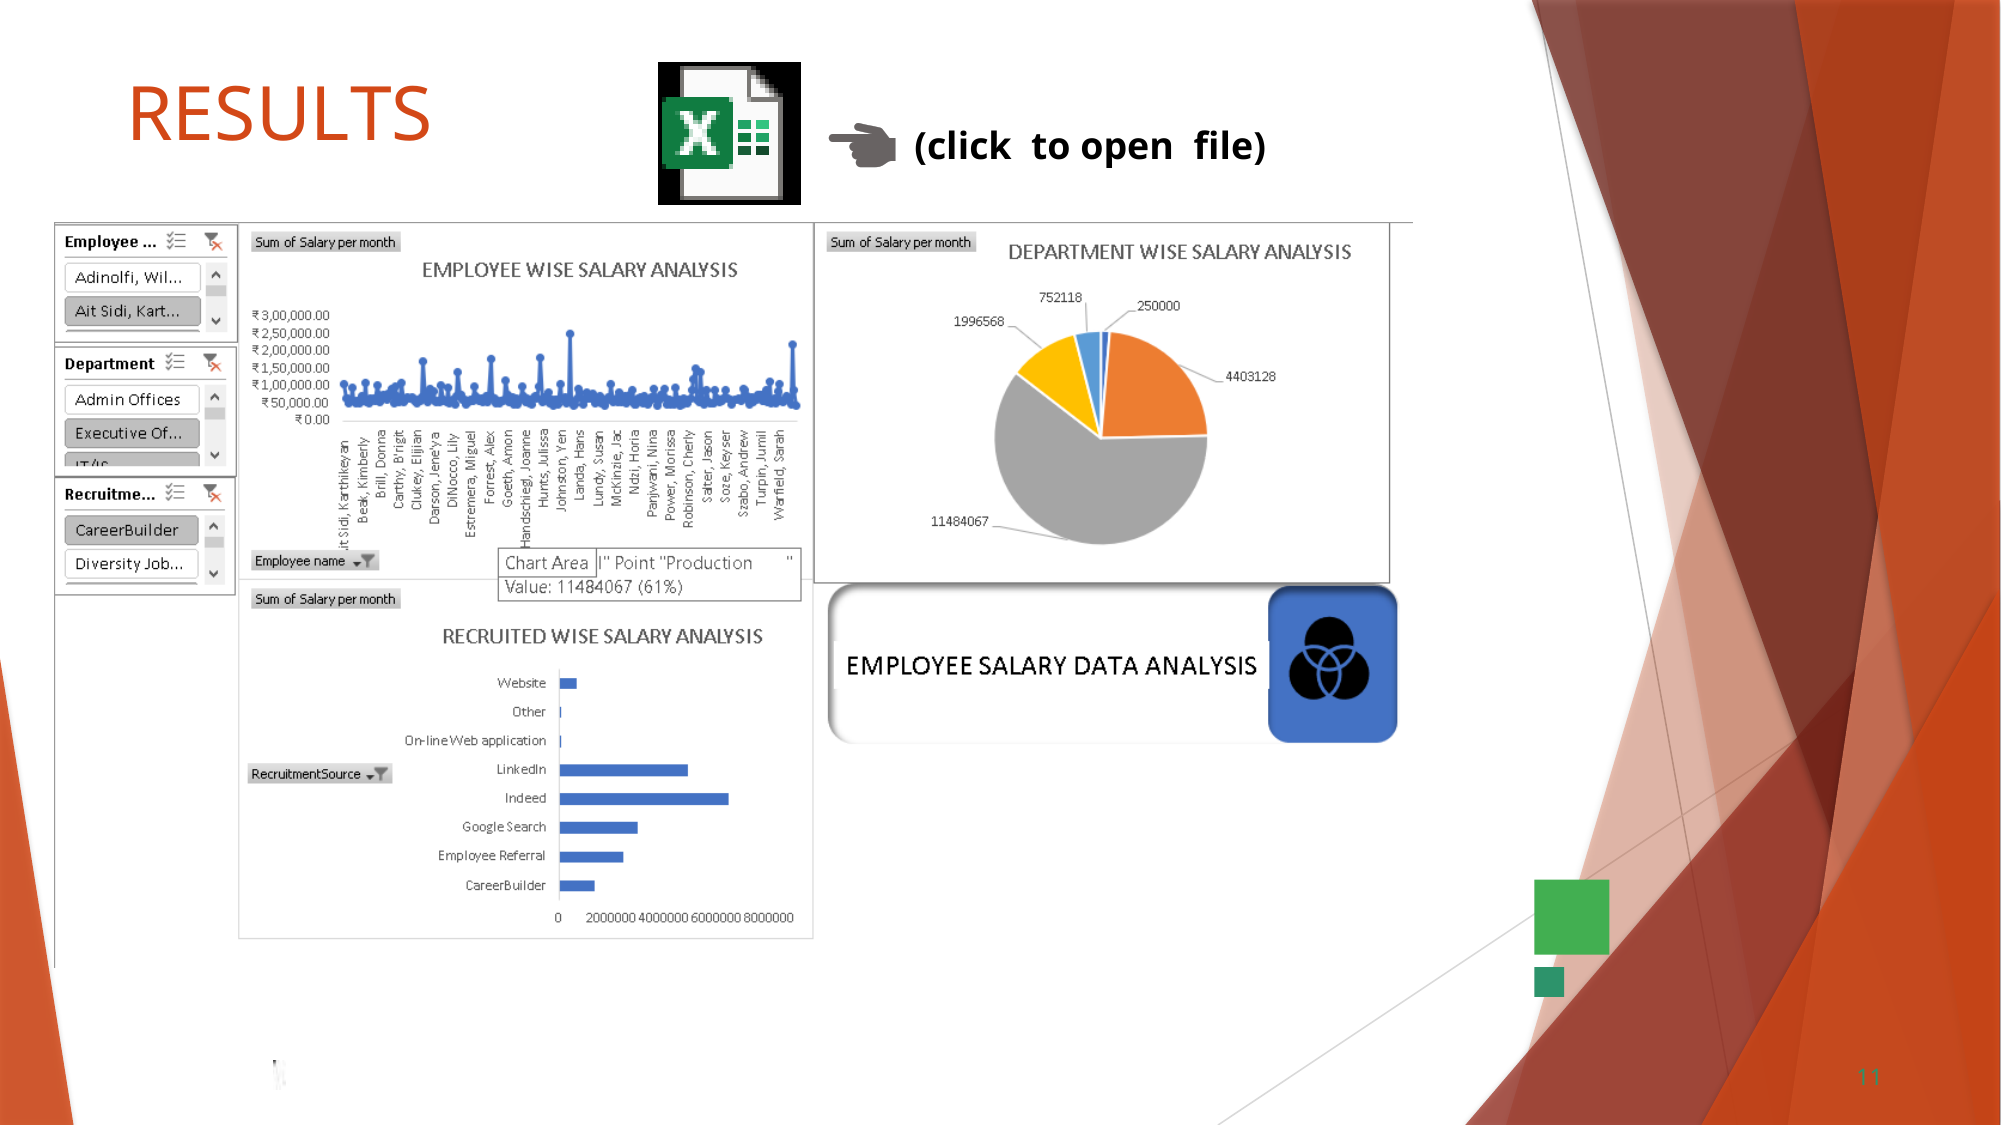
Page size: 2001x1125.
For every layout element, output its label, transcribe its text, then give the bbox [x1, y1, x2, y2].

picture [272, 1060, 287, 1091]
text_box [640, 61, 814, 476]
text_box [1534, 967, 1565, 997]
text_box (click to open file) [905, 114, 1412, 175]
text_box [1534, 879, 1610, 955]
picture [823, 106, 901, 183]
text_box 11 [1849, 1061, 1888, 1095]
title RESULTS [123, 63, 524, 221]
picture [53, 222, 1413, 968]
